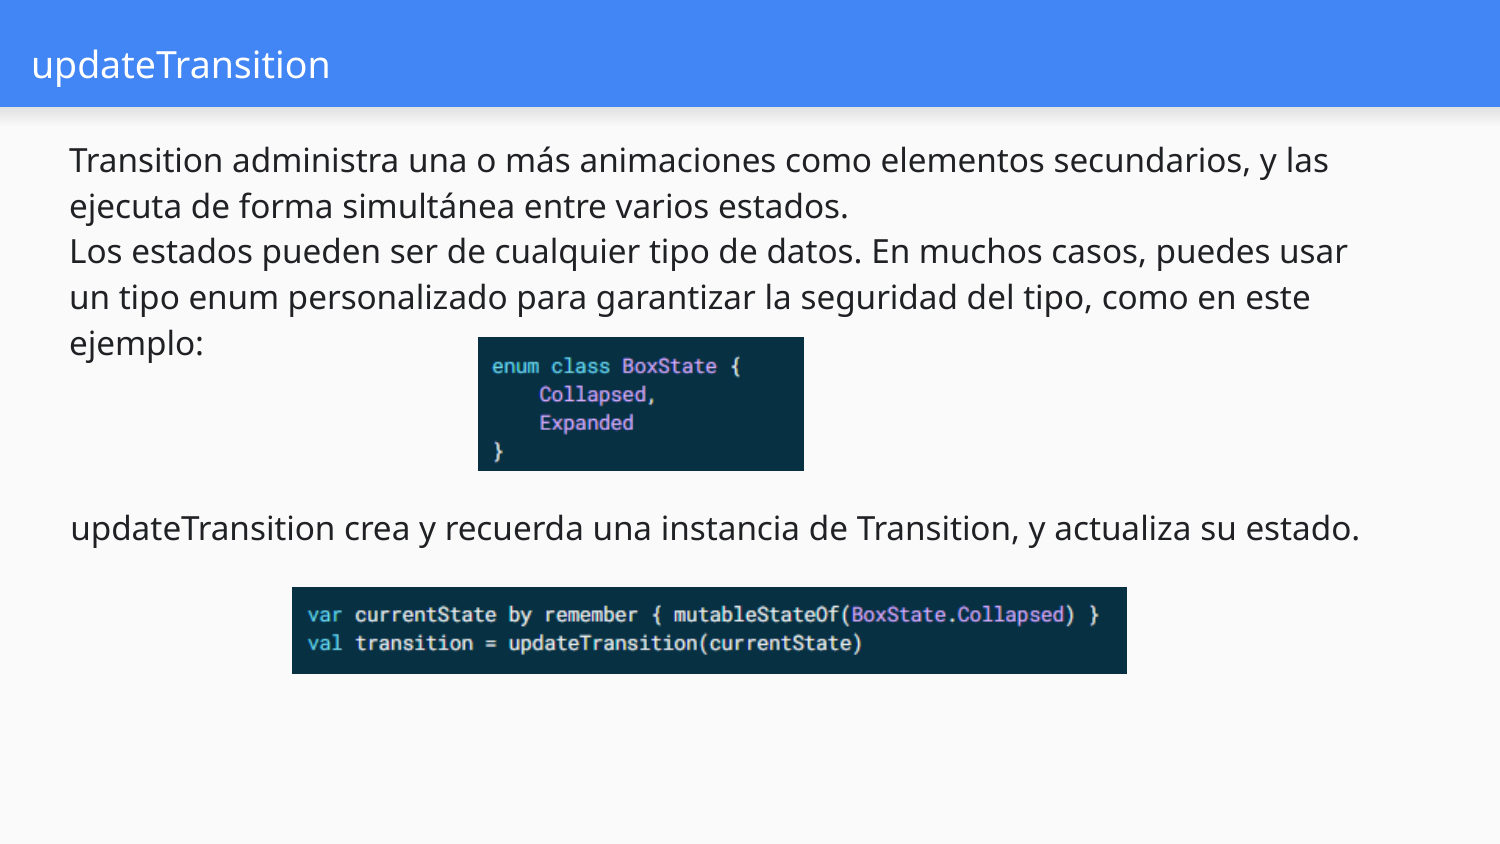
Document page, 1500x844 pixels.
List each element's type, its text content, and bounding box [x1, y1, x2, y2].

picture [292, 587, 1128, 674]
title updateTransition [16, 2, 1464, 102]
list Transition administra una o más animaciones como elementos secundarios, y las ejecuta de forma simultánea entre varios estados. Los estados pueden ser de cualquier tipo de datos. En muchos casos, puedes usar un tipo enum personalizado para garantizar la seguridad del tipo, como en este ejemplo: [35, 117, 1385, 322]
picture [478, 337, 805, 471]
text_box updateTransition crea y recuerda una instancia de Transition, y actualiza su estado. [36, 486, 1386, 690]
